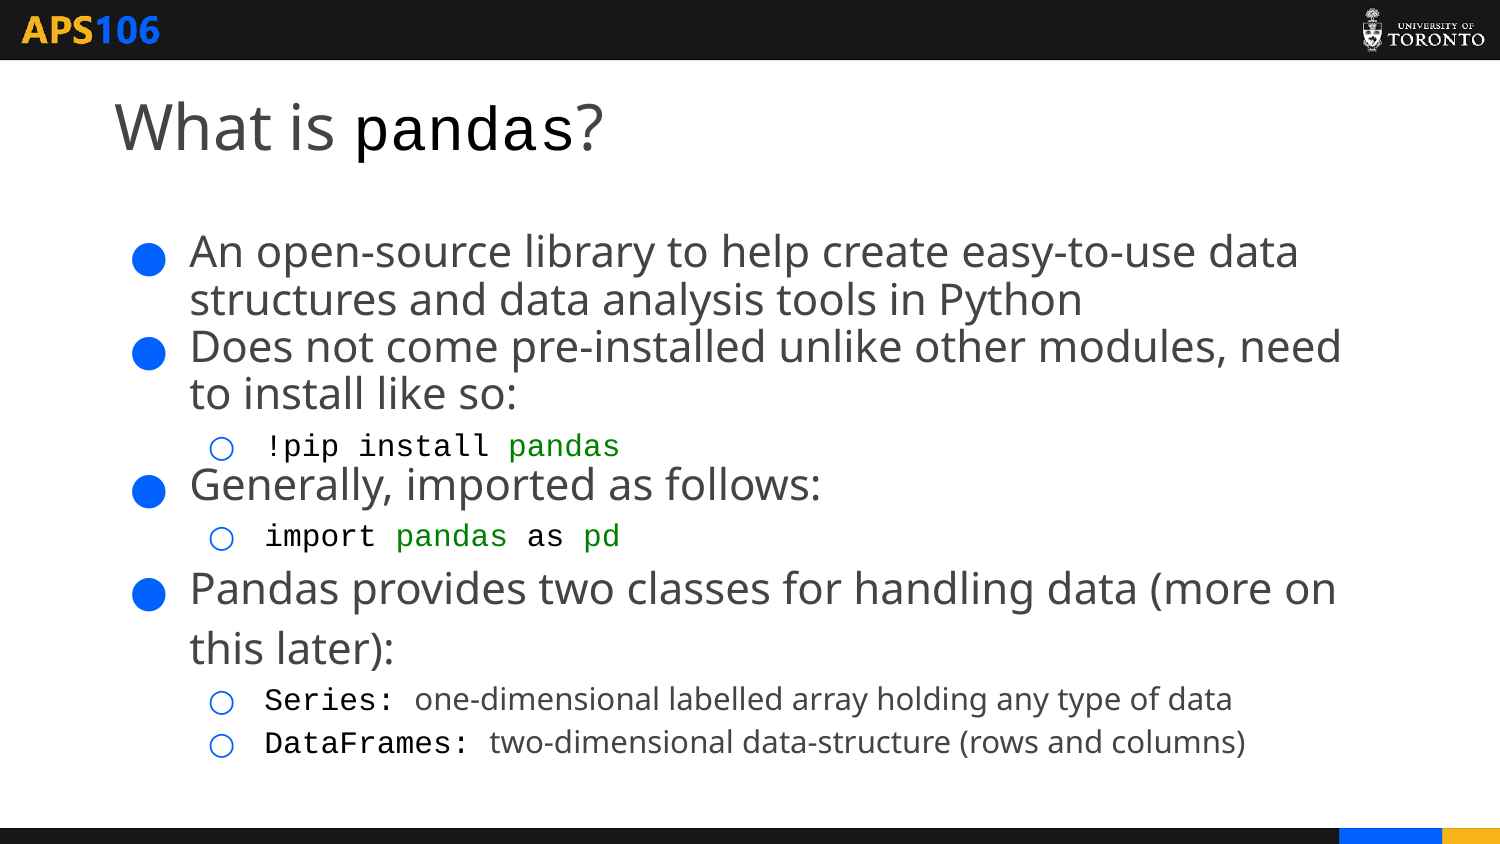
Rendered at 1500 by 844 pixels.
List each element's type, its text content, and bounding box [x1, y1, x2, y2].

title What is pandas? [103, 89, 1397, 171]
list An open-source library to help create easy-to-use data structures and data analysis tools in Python Does not come pre-installed unlike other modules, need to install like so: !pip install pandas Generally, imported as follows: import pandas as pd Pandas provides two classes for handling data (more on this later): Series: one-dimensional labelled array holding any type of data DataFrames: two-dimensional data-structure (rows and columns) [103, 224, 1397, 820]
picture [0, 0, 1500, 844]
